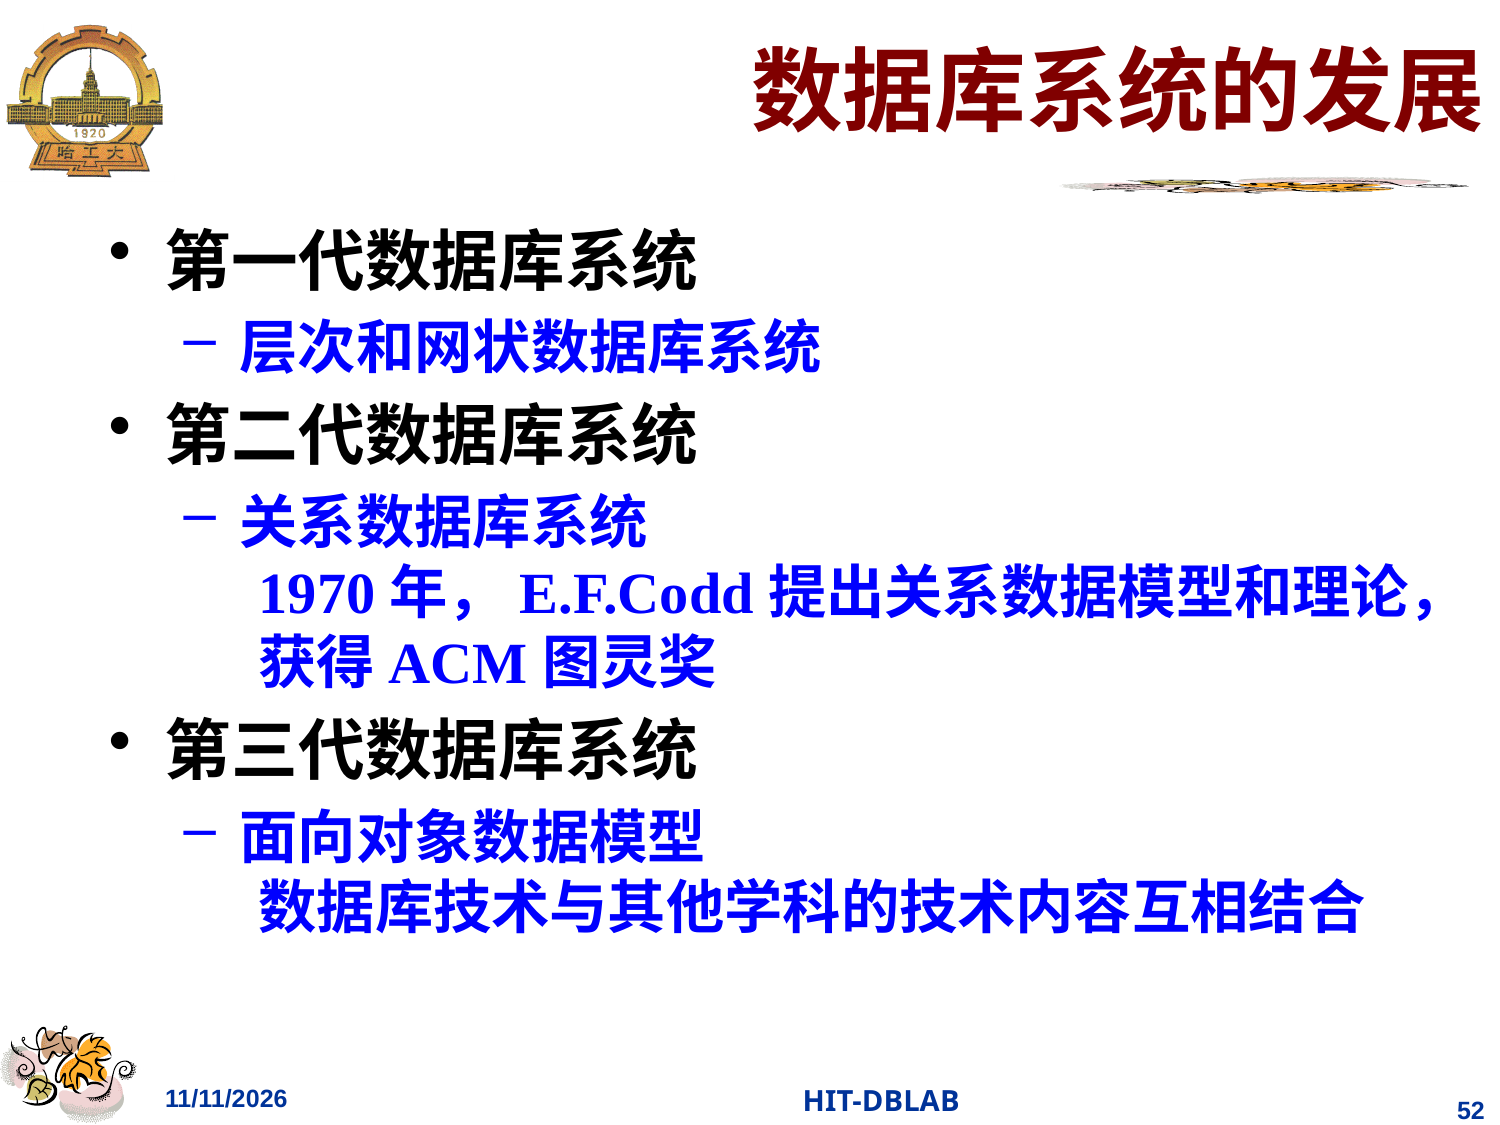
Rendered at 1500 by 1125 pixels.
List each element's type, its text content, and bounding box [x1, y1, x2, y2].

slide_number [149, 1074, 413, 1125]
text_box 第一代数据库系统 层次和网状数据库系统 第二代数据库系统 关系数据库系统 1970年，E.F.Codd提出关系数据模型和理论，获得ACM图灵奖 第三代数据库系统 面向对象数据模型 数据库技术与其他学科的技术内容互相结合 [93, 210, 1459, 1026]
footer HIT-DBLAB [524, 1074, 1238, 1125]
picture [0, 24, 175, 182]
title 数据库系统的发展 [162, 0, 1500, 176]
slide_number 52 [1437, 1087, 1500, 1125]
